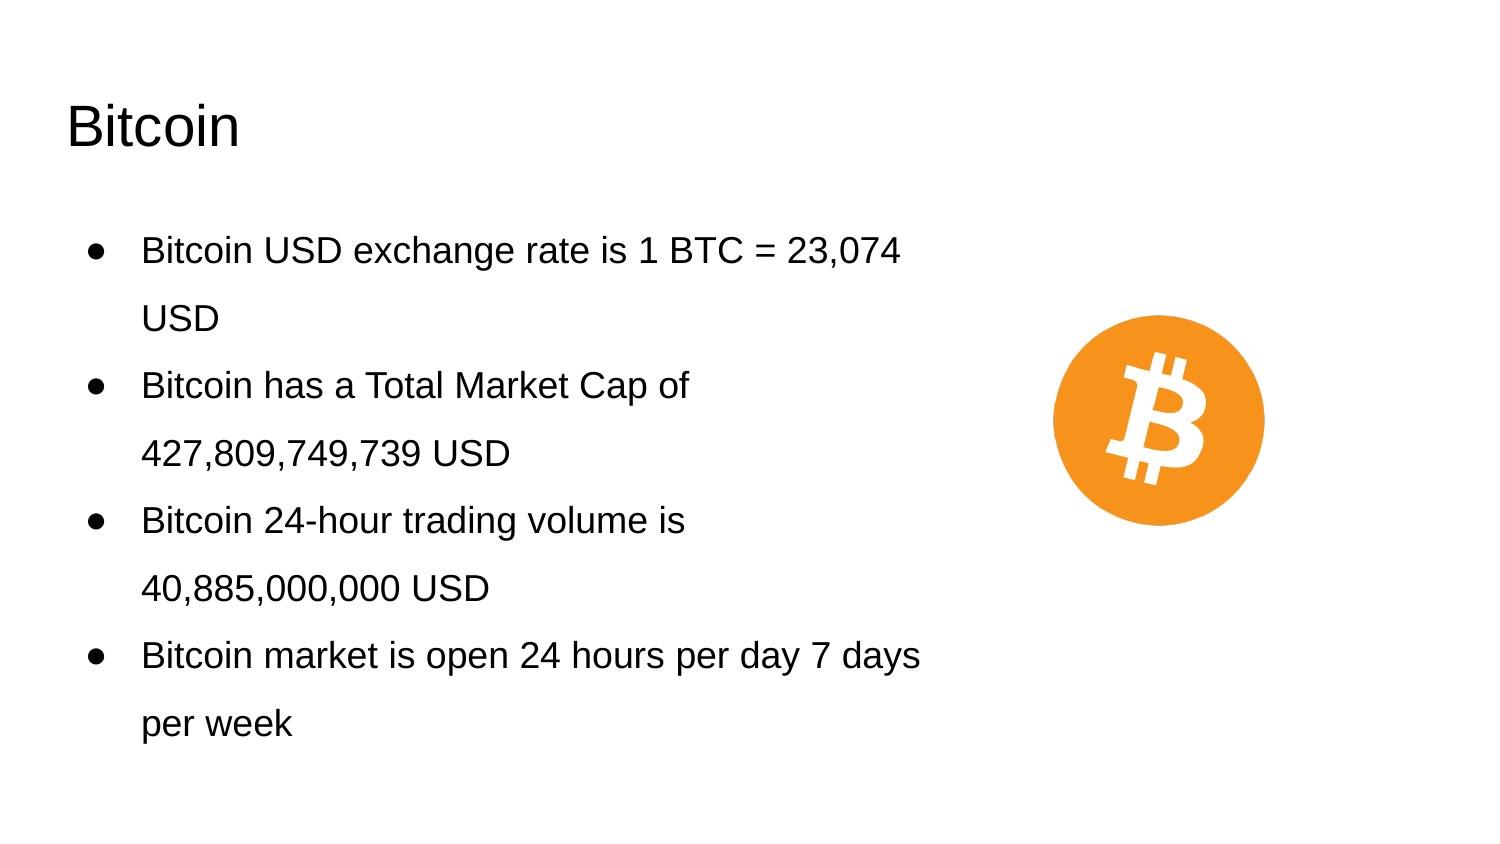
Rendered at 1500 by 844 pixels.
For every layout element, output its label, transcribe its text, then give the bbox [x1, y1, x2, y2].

list Bitcoin USD exchange rate is 1 BTC = 23,074 USD Bitcoin has a Total Market Cap of 427,809,749,739 USD Bitcoin 24-hour trading volume is 40,885,000,000 USD Bitcoin market is open 24 hours per day 7 days per week [51, 189, 947, 750]
picture [861, 257, 1445, 586]
title Bitcoin [51, 72, 1449, 167]
